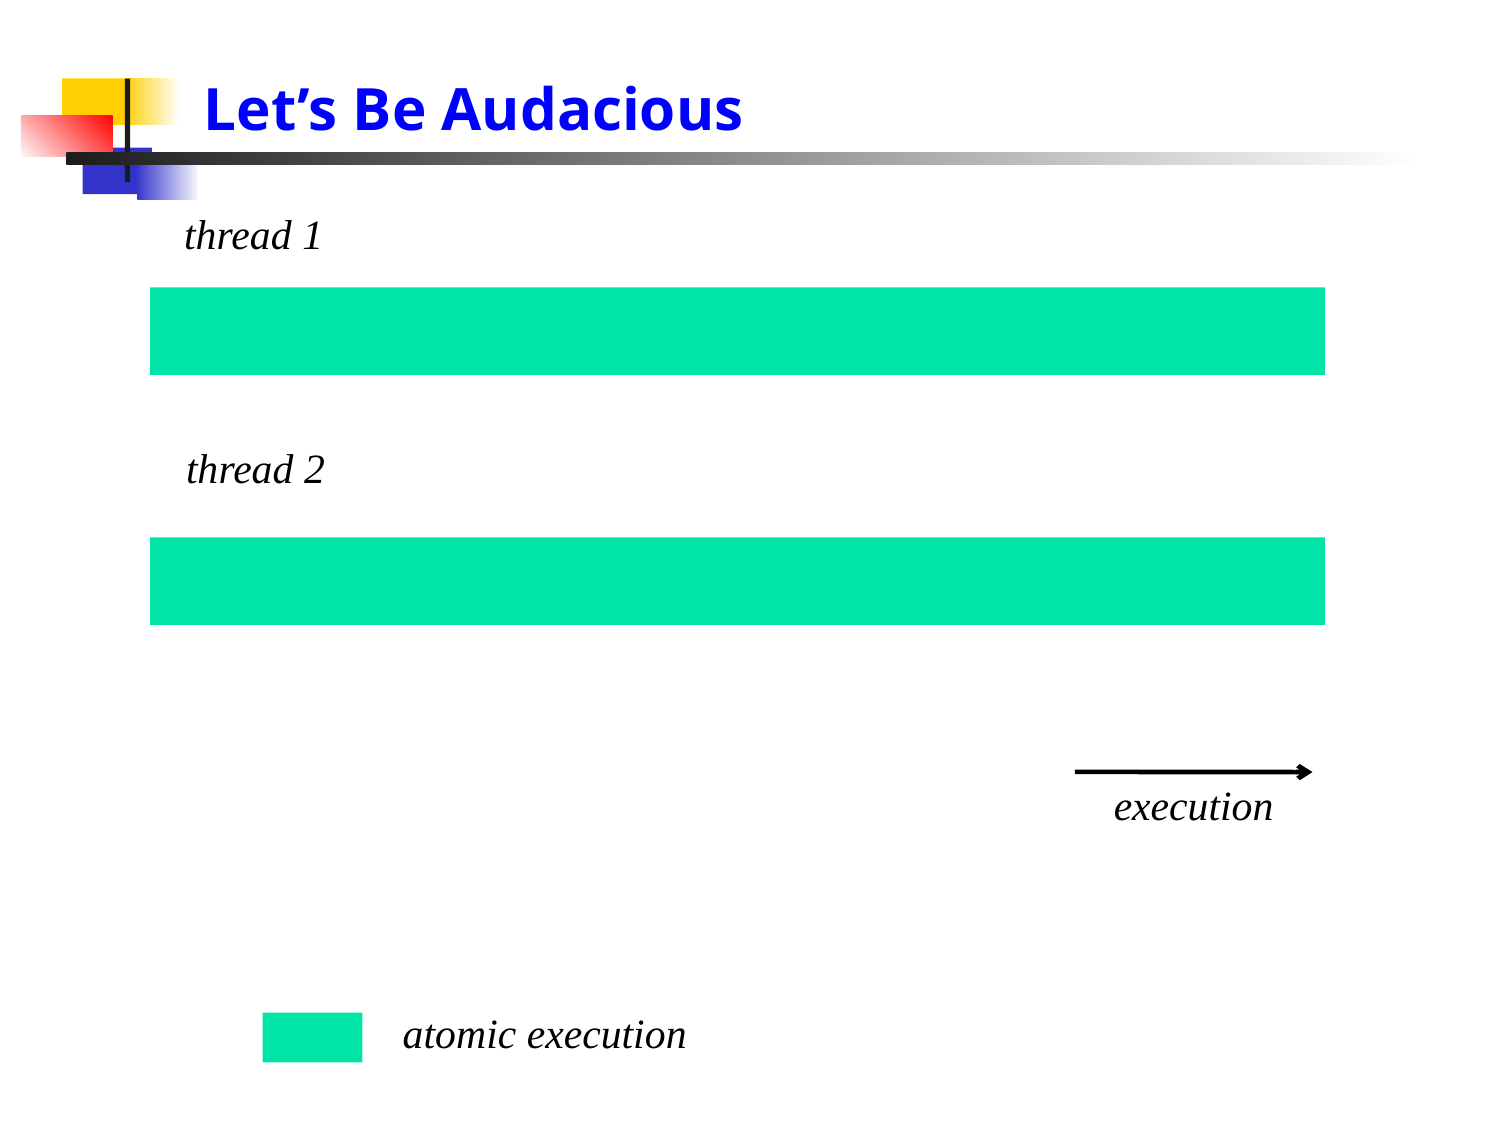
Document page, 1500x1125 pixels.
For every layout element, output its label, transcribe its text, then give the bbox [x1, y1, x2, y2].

text_box [150, 287, 1325, 375]
text_box [150, 537, 1325, 625]
text_box atomic execution [387, 999, 702, 1065]
text_box execution [1098, 782, 1289, 837]
text_box thread 1 [169, 200, 339, 265]
text_box [262, 1012, 363, 1063]
text_box thread 2 [171, 434, 341, 500]
text_box [99, 187, 1450, 1088]
title Let’s Be Audacious [188, 37, 1468, 151]
